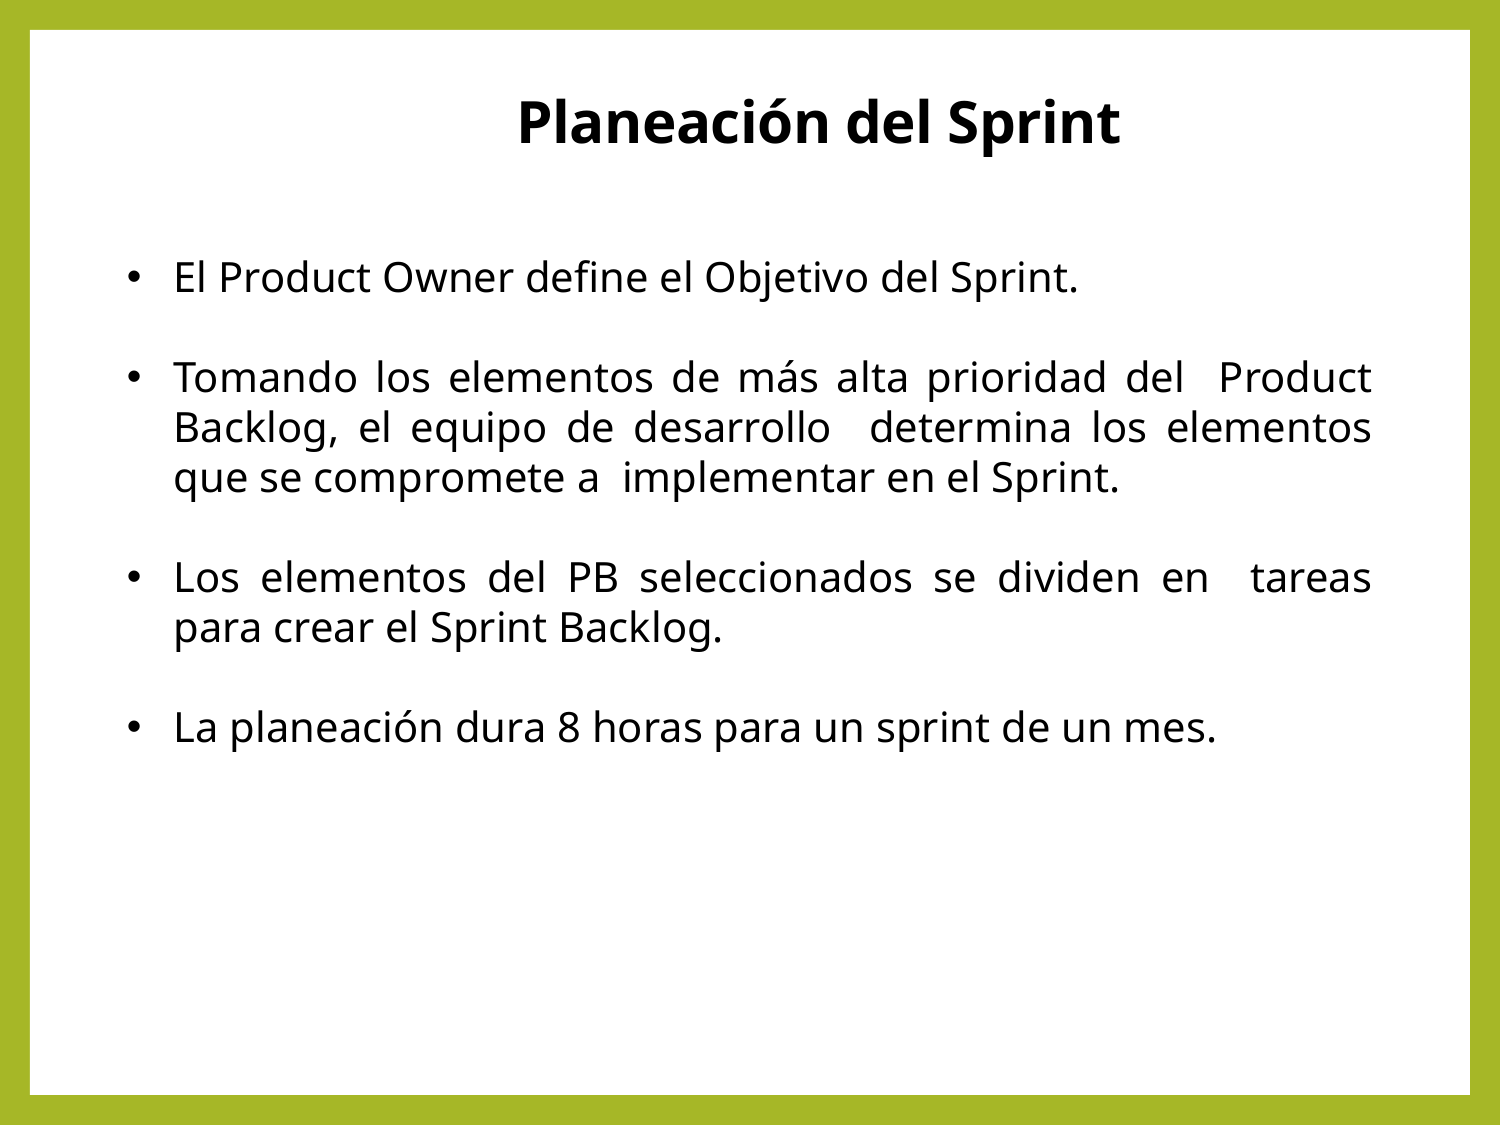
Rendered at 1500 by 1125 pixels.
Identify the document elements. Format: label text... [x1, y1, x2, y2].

text_box El Product Owner define el Objetivo del Sprint. Tomando los elementos de más alta prioridad del Product Backlog, el equipo de desarrollo determina los elementos que se compromete a implementar en el Sprint. Los elementos del PB seleccionados se dividen en tareas para crear el Sprint Backlog. La planeación dura 8 horas para un sprint de un mes. [112, 243, 1388, 759]
text_box Planeación del Sprint [501, 78, 1164, 163]
